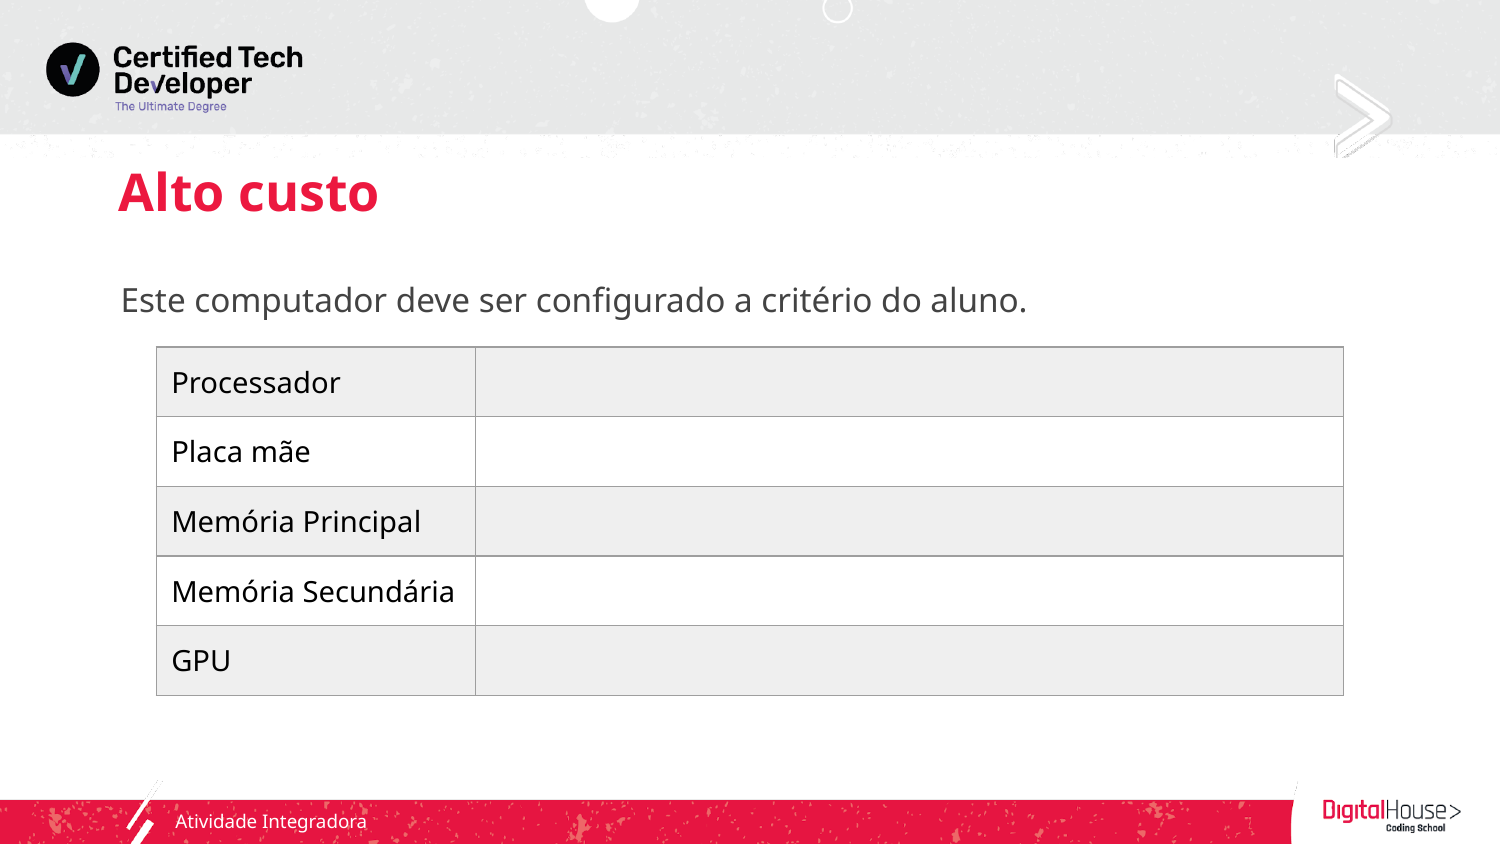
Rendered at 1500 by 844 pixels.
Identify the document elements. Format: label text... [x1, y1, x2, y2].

picture [0, 780, 1500, 844]
table_cell Memória Secundária [157, 557, 475, 625]
text_box Este computador deve ser configurado a critério do aluno. [105, 251, 1430, 297]
table_cell [476, 487, 1343, 555]
text_box [107, 297, 701, 746]
picture [0, 0, 1500, 158]
table_cell [476, 557, 1343, 625]
table_header [476, 348, 1343, 416]
text_box [142, 297, 634, 355]
table_cell Placa mãe [157, 417, 475, 486]
table_cell GPU [157, 626, 475, 695]
table_cell [476, 626, 1343, 695]
table_cell [476, 417, 1343, 486]
table_header Processador [157, 348, 475, 416]
title Alto custo [103, 143, 1382, 238]
table_cell Memória Principal [157, 487, 475, 555]
